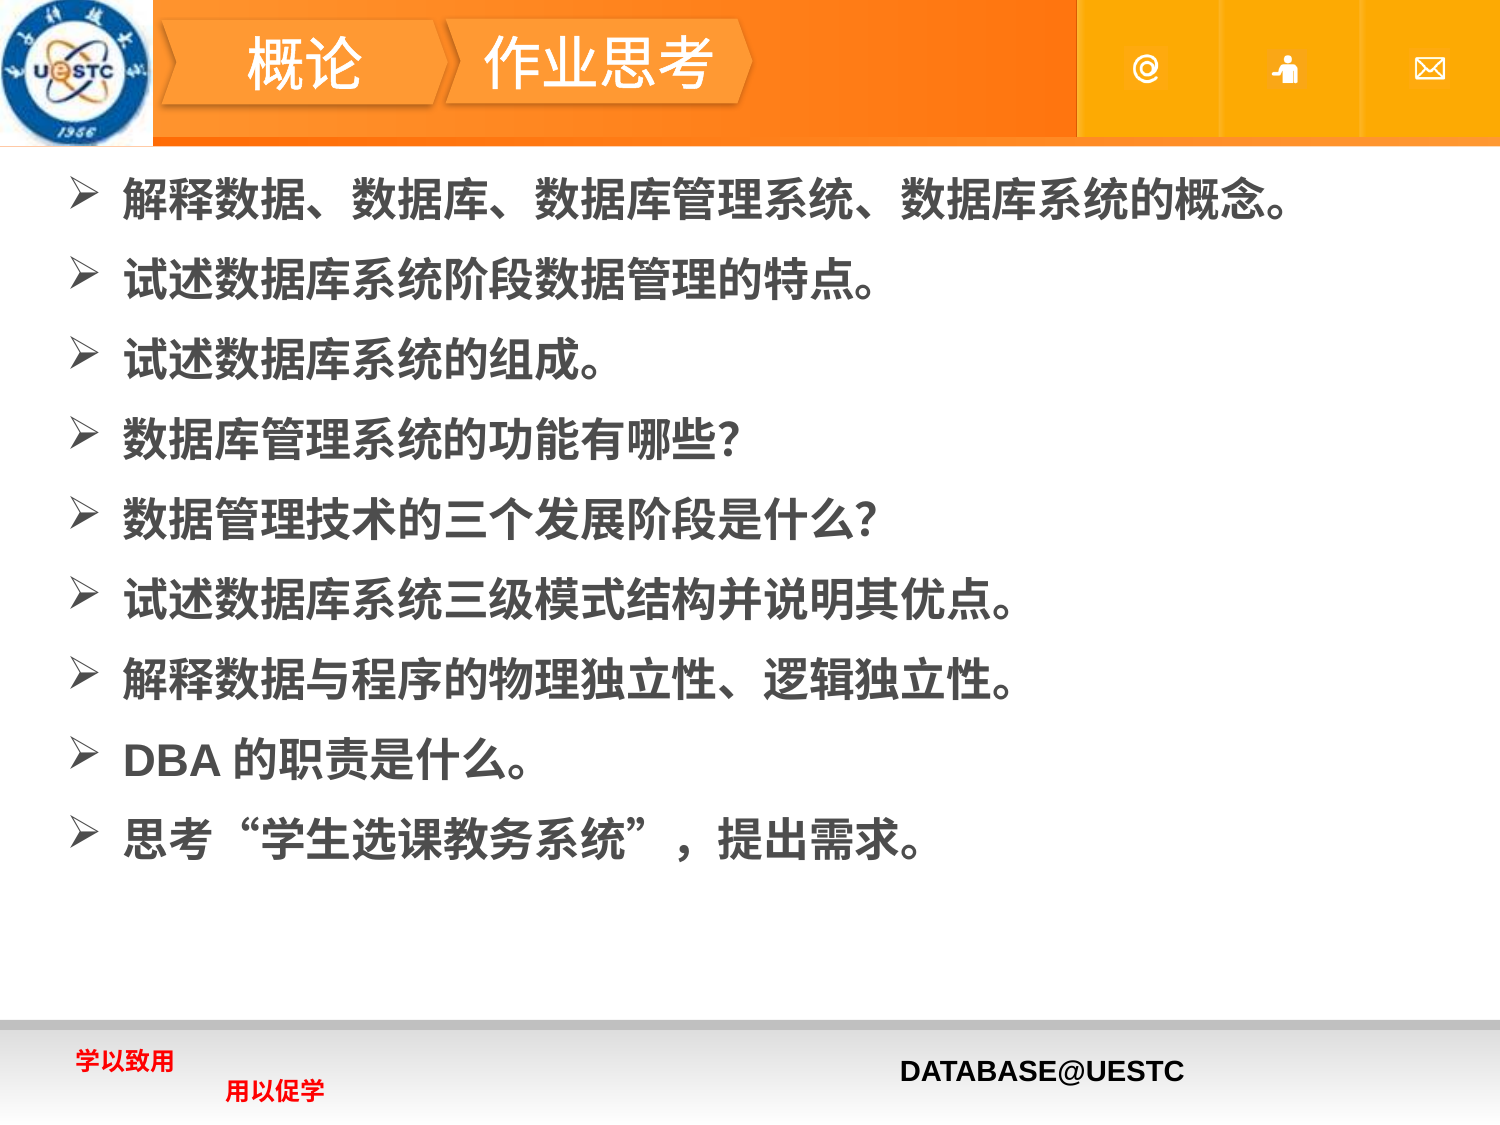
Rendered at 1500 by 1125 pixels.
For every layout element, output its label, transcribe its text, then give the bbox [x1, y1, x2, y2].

text_box 概论 [161, 19, 448, 105]
picture [0, 0, 153, 146]
list 解释数据、数据库、数据库管理系统、数据库系统的概念。 试述数据库系统阶段数据管理的特点。 试述数据库系统的组成。 数据库管理系统的功能有哪些？ 数据管理技术的三个发展阶段是什么？ 试述数据库系统三级模式结构并说明其优点。 解释数据与程序的物理独立性、逻辑独立性。 DBA的职责是什么。 思考“学生选课教务系统”，提出需求。 [51, 163, 1447, 1062]
text_box 作业思考 [445, 18, 753, 104]
title [155, 0, 1425, 140]
picture [1425, 48, 1450, 89]
